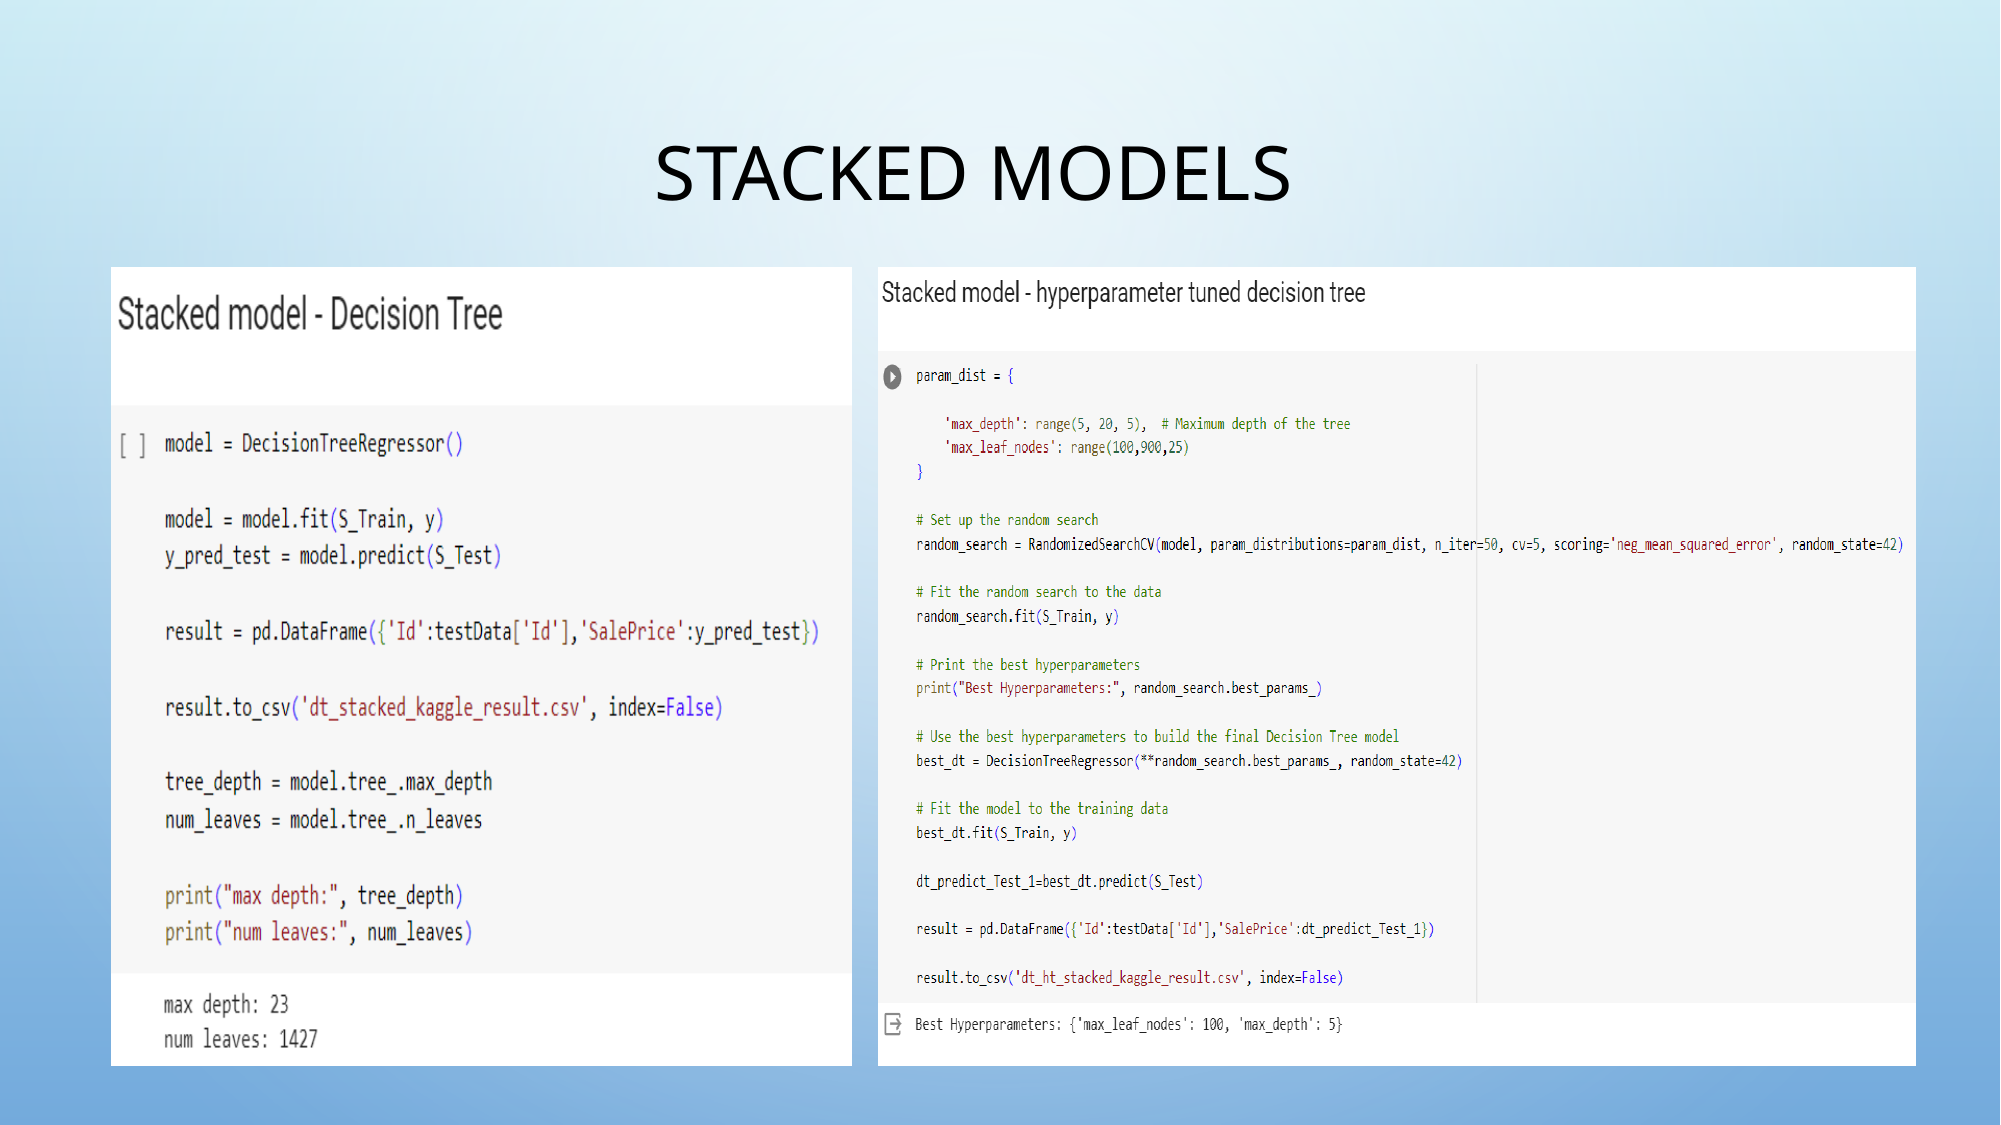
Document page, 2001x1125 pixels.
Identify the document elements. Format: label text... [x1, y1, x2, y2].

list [111, 267, 853, 1066]
picture [877, 267, 1916, 1066]
title Stacked models [111, 67, 1837, 285]
